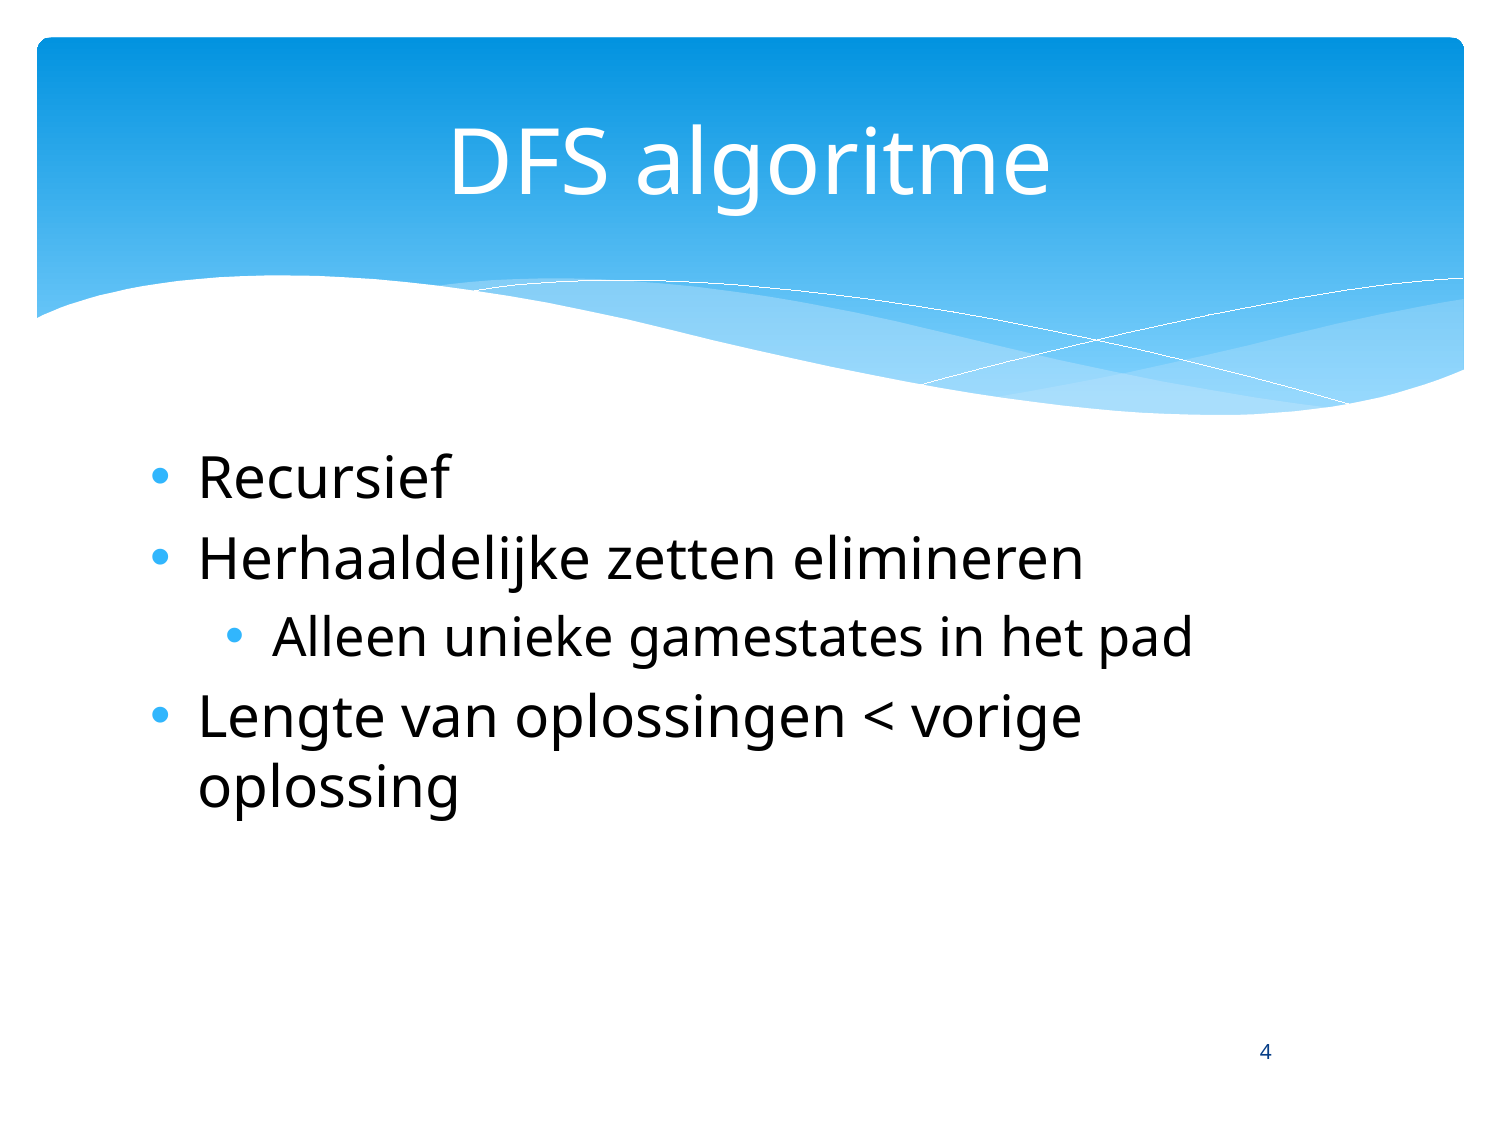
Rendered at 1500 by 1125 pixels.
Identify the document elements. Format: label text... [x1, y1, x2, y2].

slide_number 4 [1170, 1023, 1361, 1084]
title DFS algoritme [74, 55, 1426, 262]
text_box Recursief Herhaaldelijke zetten elimineren Alleen unieke gamestates in het pad Lengte van oplossingen < vorige oplossing [135, 432, 1351, 1006]
